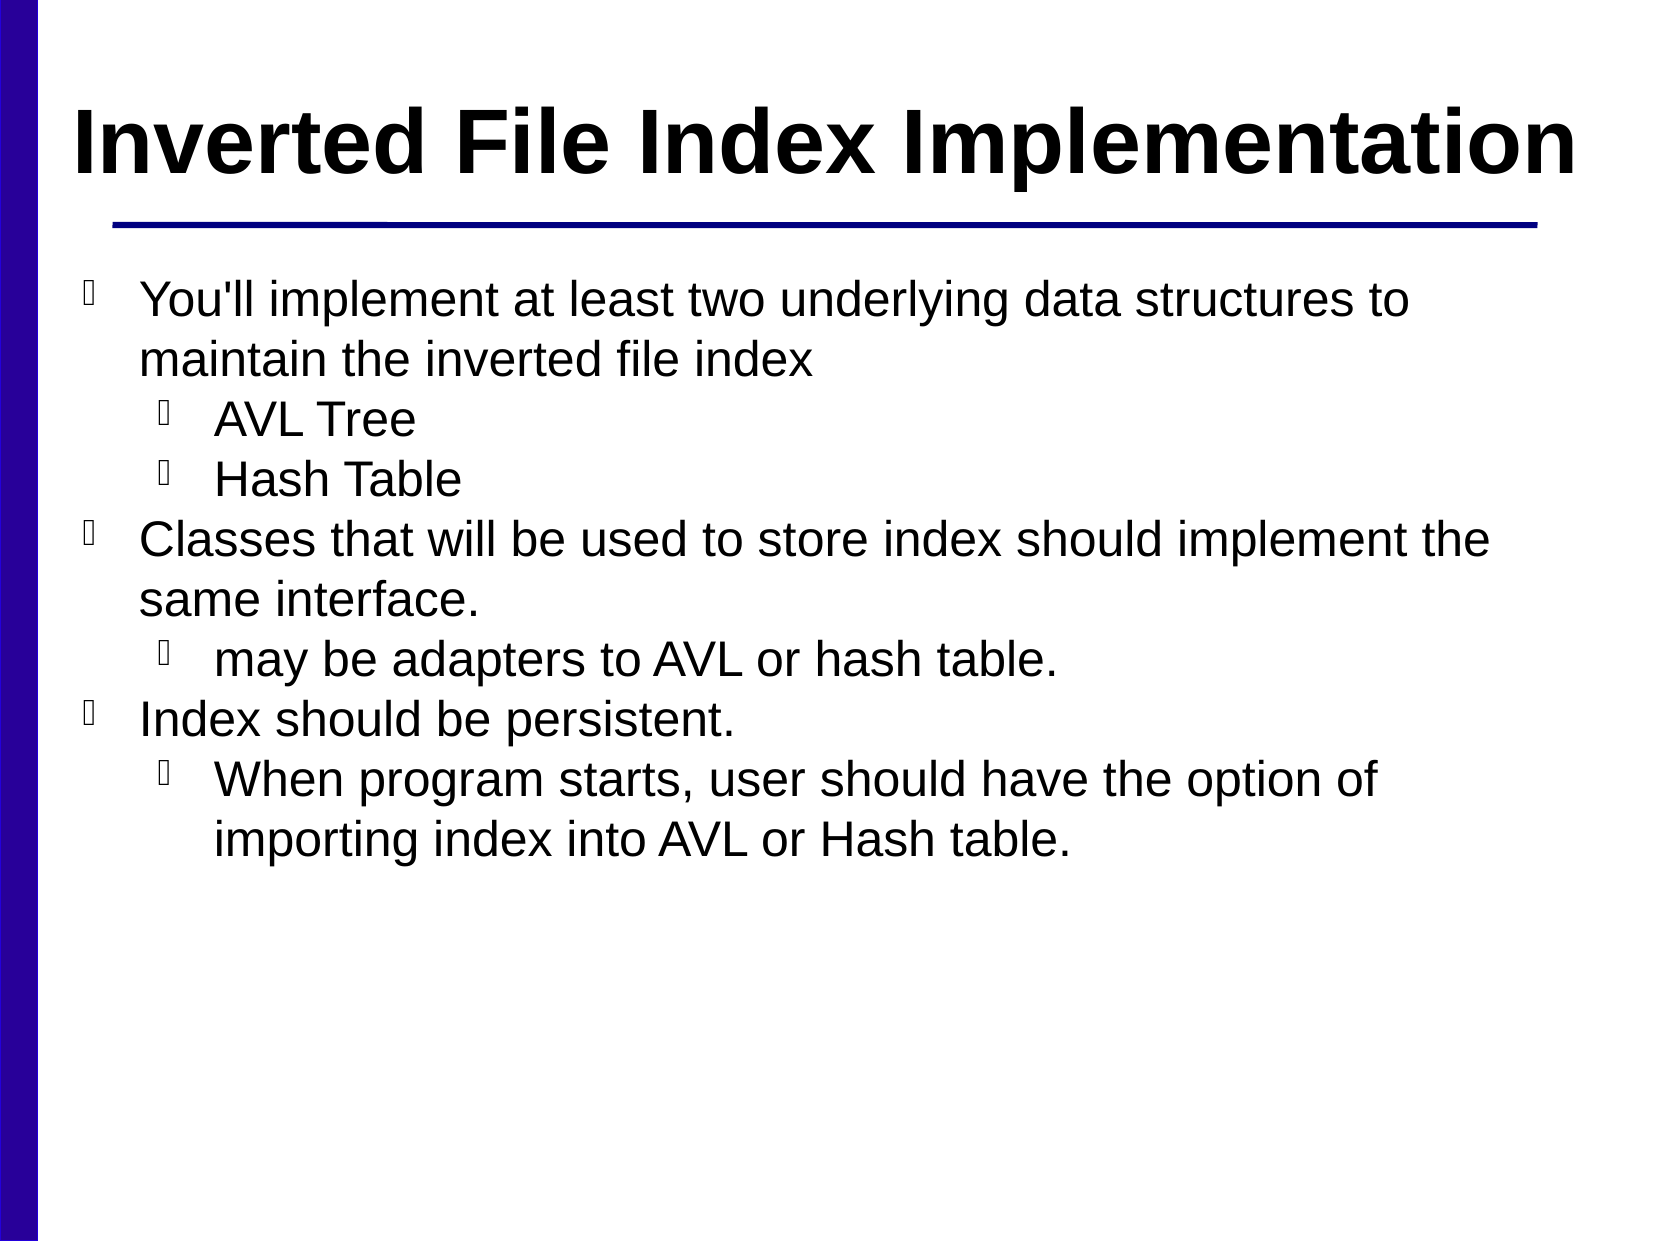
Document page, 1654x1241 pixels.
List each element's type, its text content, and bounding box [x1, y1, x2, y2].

text_box Inverted File Index Implementation [82, 56, 1571, 218]
text_box You'll implement at least two underlying data structures to maintain the inverted file index AVL Tree Hash Table Classes that will be used to store index should implement the same interface. may be adapters to AVL or hash table. Index should be persistent. When program starts, user should have the option of importing index into AVL or Hash table. [82, 266, 1571, 1109]
